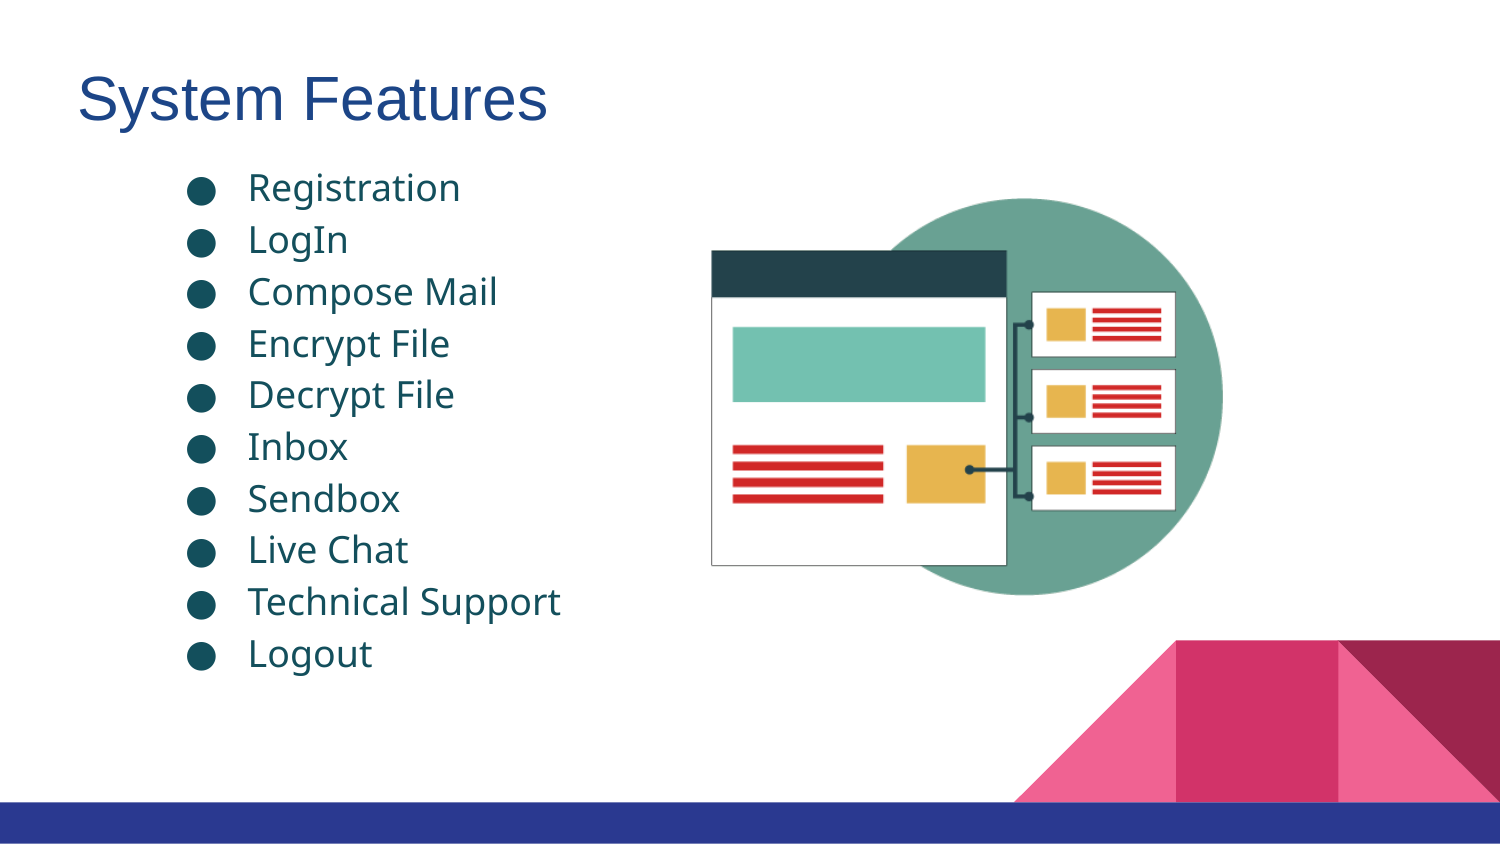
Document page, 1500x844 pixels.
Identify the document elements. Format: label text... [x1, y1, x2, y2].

title System Features [62, 42, 1387, 143]
picture [711, 198, 1224, 596]
list Registration LogIn Compose Mail Encrypt File Decrypt File Inbox Sendbox Live Chat Technical Support Logout [157, 142, 1060, 778]
